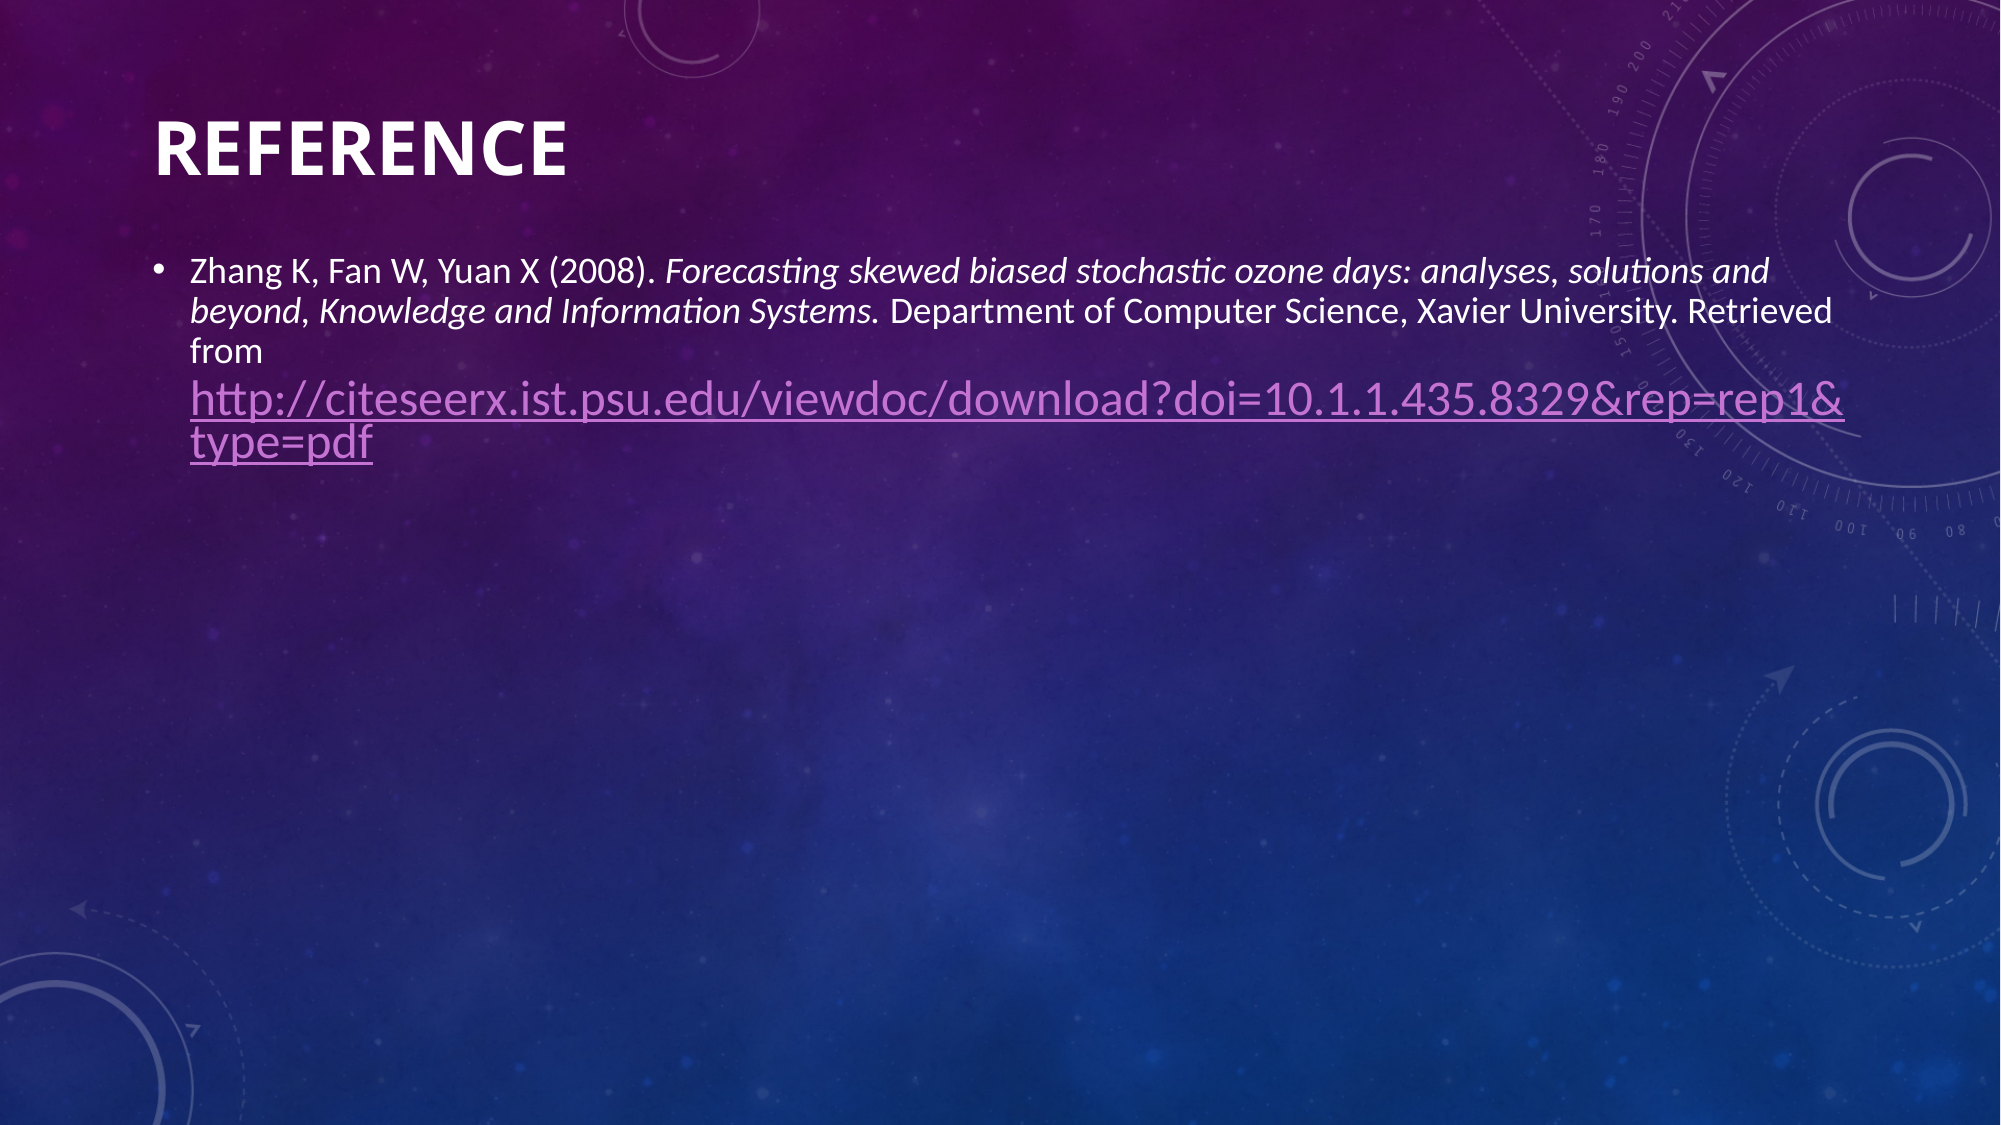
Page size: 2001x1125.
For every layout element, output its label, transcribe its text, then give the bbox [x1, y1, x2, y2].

title Reference [137, 59, 1863, 243]
picture [0, 0, 2001, 1125]
list Zhang K, Fan W, Yuan X (2008). Forecasting skewed biased stochastic ozone days: analyses, solutions and beyond, Knowledge and Information Systems. Department of Computer Science, Xavier University. Retrieved from http://citeseerx.ist.psu.edu/viewdoc/download?doi=10.1.1.435.8329&rep=rep1&type=pdf [137, 243, 1863, 1014]
